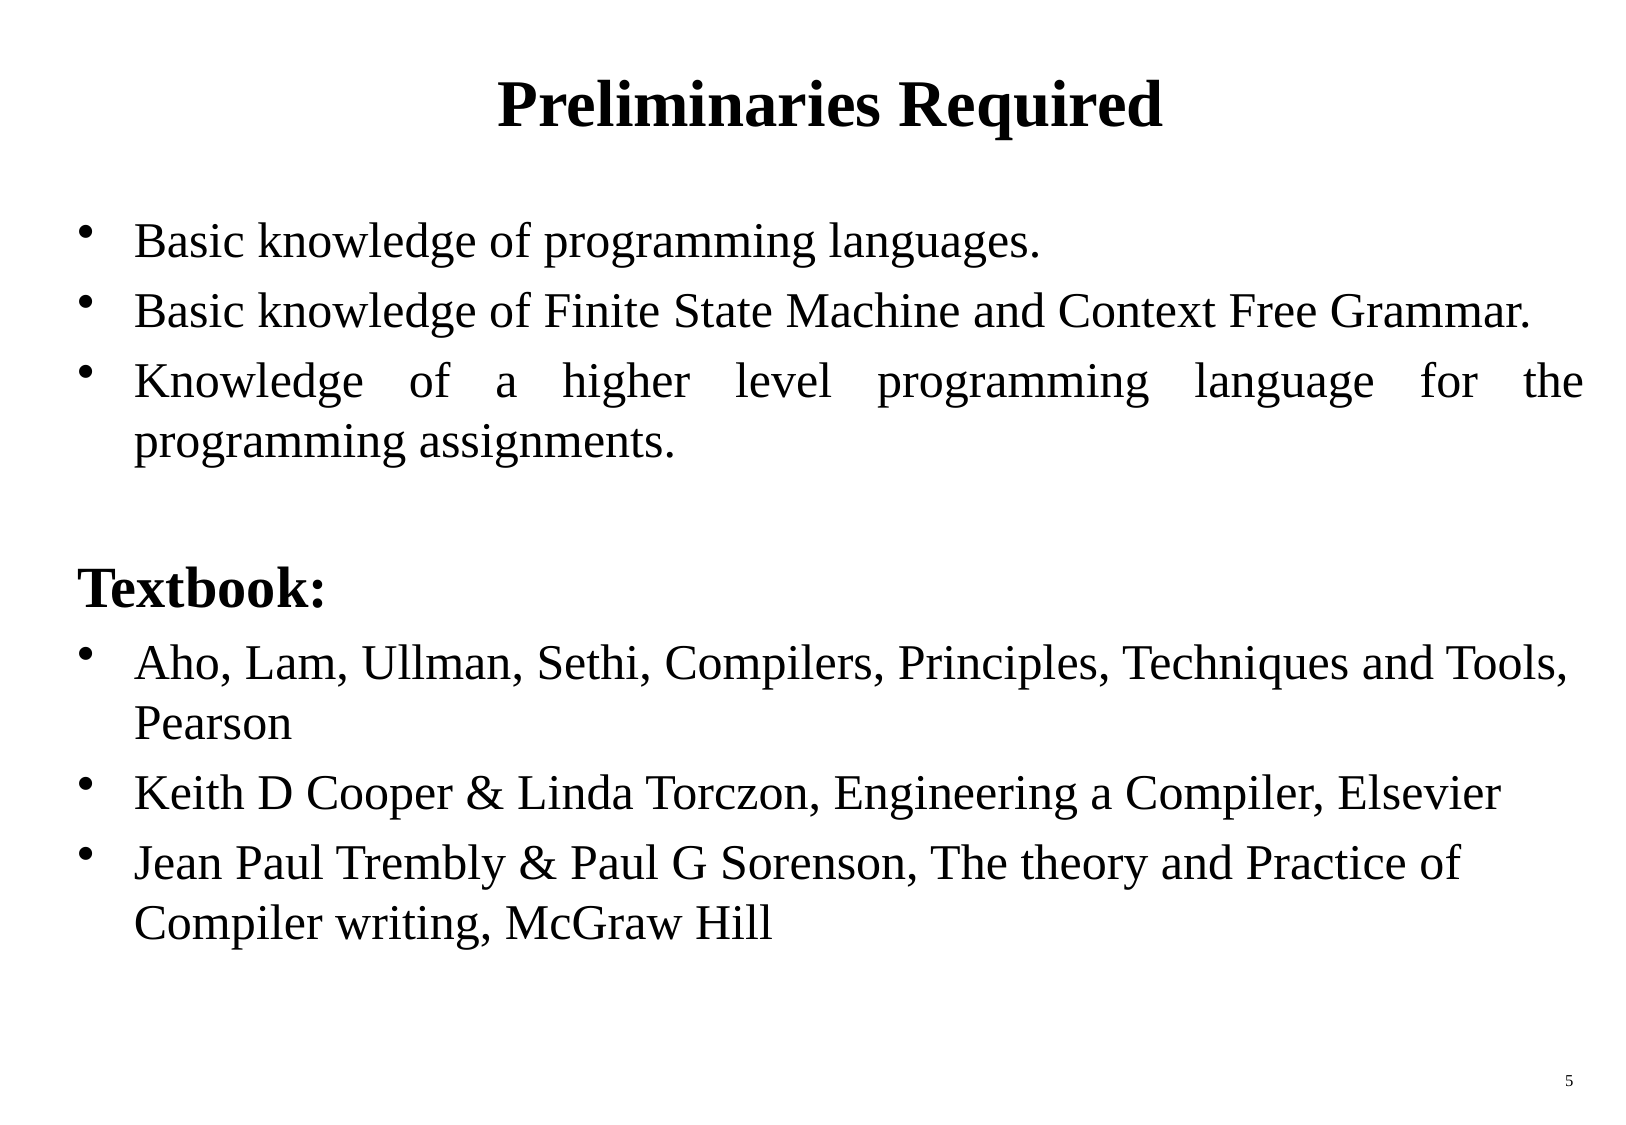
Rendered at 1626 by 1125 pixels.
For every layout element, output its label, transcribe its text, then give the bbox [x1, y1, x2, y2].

title Preliminaries Required [62, 24, 1600, 175]
list Basic knowledge of programming languages. Basic knowledge of Finite State Machine and Context Free Grammar. Knowledge of a higher level programming language for the programming assignments. Textbook: Aho, Lam, Ullman, Sethi, Compilers, Principles, Techniques and Tools, Pearson Keith D Cooper & Linda Torczon, Engineering a Compiler, Elsevier Jean Paul Trembly & Paul G Sorenson, The theory and Practice of Compiler writing, McGraw Hill [62, 200, 1600, 1038]
slide_number 5 [1250, 1062, 1589, 1100]
